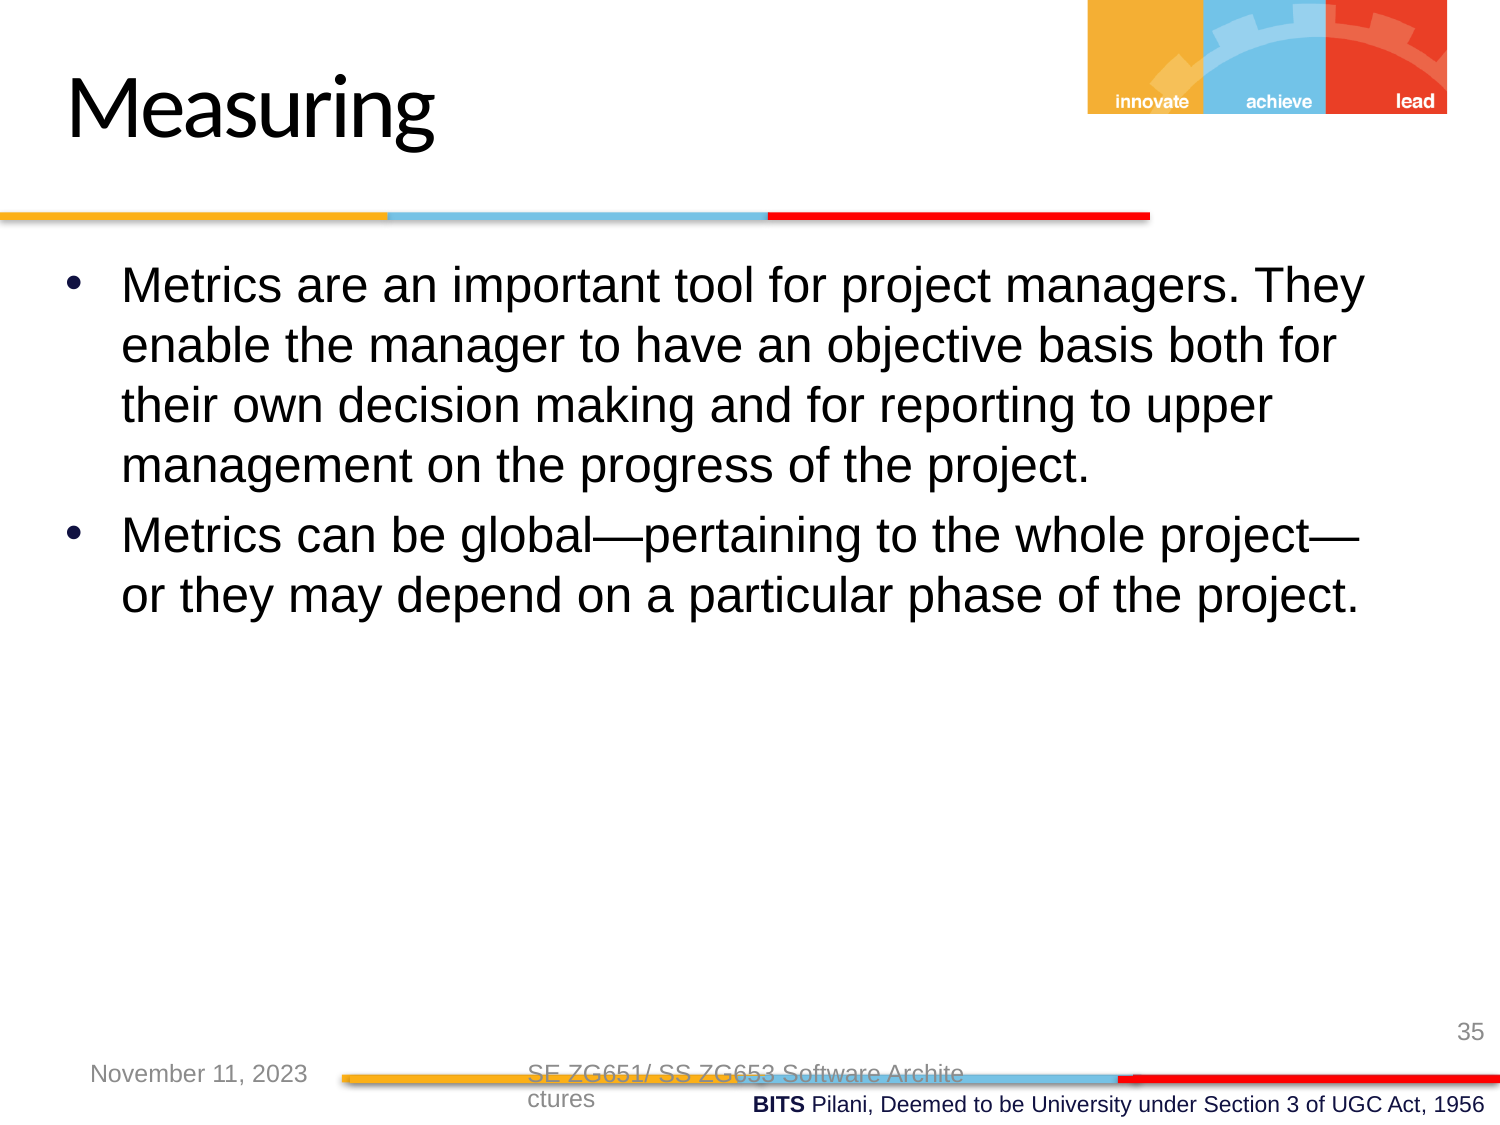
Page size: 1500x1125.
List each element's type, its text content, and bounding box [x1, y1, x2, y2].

list Metrics are an important tool for project managers. They enable the manager to have an objective basis both for their own decision making and for reporting to upper management on the progress of the project. Metrics can be global—pertaining to the whole project—or they may depend on a particular phase of the project. [50, 245, 1400, 988]
picture [1087, 0, 1448, 114]
list Measuring [50, 24, 1088, 213]
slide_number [75, 1042, 425, 1103]
slide_number 35 [1149, 1000, 1500, 1061]
footer SE ZG651/ SS ZG653 Software Architectures [512, 1042, 988, 1103]
